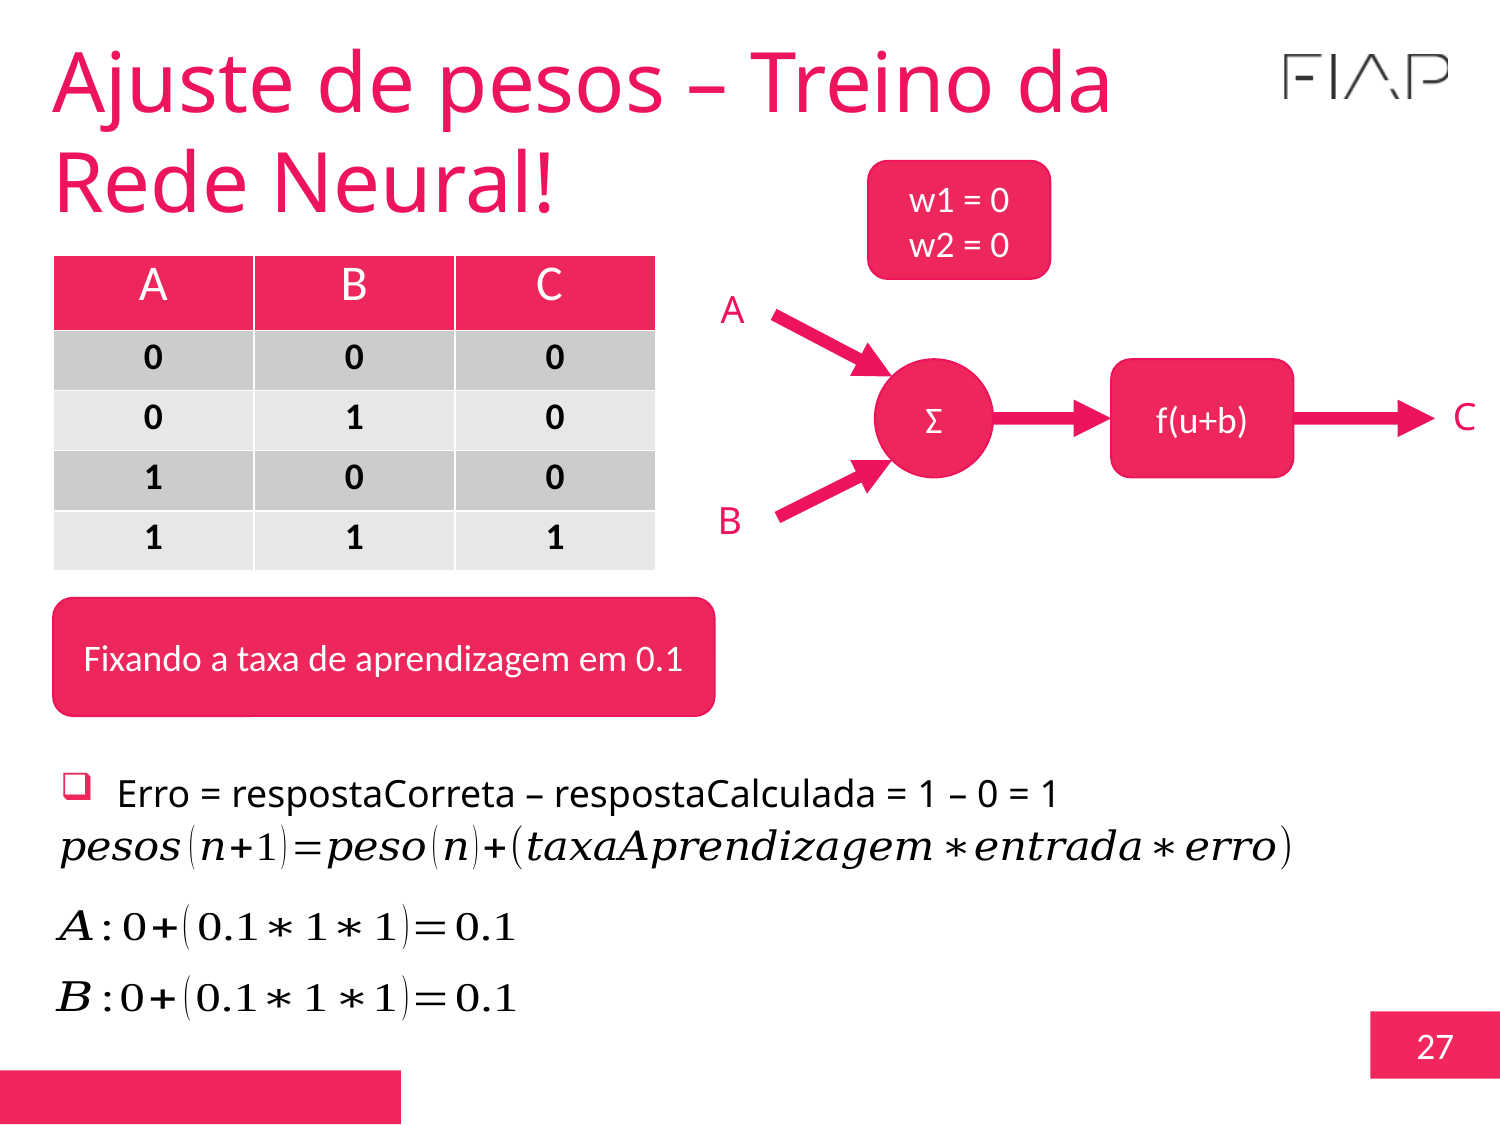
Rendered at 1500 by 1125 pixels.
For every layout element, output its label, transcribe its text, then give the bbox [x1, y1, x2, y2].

table_cell 0 [54, 391, 253, 450]
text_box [777, 460, 893, 518]
table_cell 0 [456, 391, 655, 450]
text_box Erro = respostaCorreta – respostaCalculada = 1 – 0 = 1 [45, 739, 1428, 822]
table_cell 1 [255, 391, 454, 450]
text_box C [1438, 385, 1500, 445]
table_cell 1 [456, 512, 655, 570]
table_cell 0 [255, 451, 454, 510]
table_cell 0 [54, 331, 253, 390]
text_box B [702, 490, 771, 550]
text_box Ʃ [873, 358, 994, 479]
table_cell 0 [456, 331, 655, 390]
text_box Ajuste de pesos – Treino da Rede Neural! [37, 21, 1176, 237]
text_box f(u+b) [1110, 358, 1295, 479]
table_cell 1 [255, 512, 454, 570]
table_cell 1 [54, 512, 253, 570]
text_box Fixando a taxa de aprendizagem em 0.1 [52, 596, 716, 718]
table_header B [255, 256, 454, 330]
text_box A [705, 278, 774, 339]
table_cell 0 [255, 331, 454, 390]
table_header A [54, 256, 253, 330]
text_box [773, 314, 893, 377]
table_header C [456, 256, 655, 330]
table_cell 1 [54, 451, 253, 510]
table_cell 0 [456, 451, 655, 510]
text_box w1 = 0 w2 = 0 [867, 159, 1052, 280]
